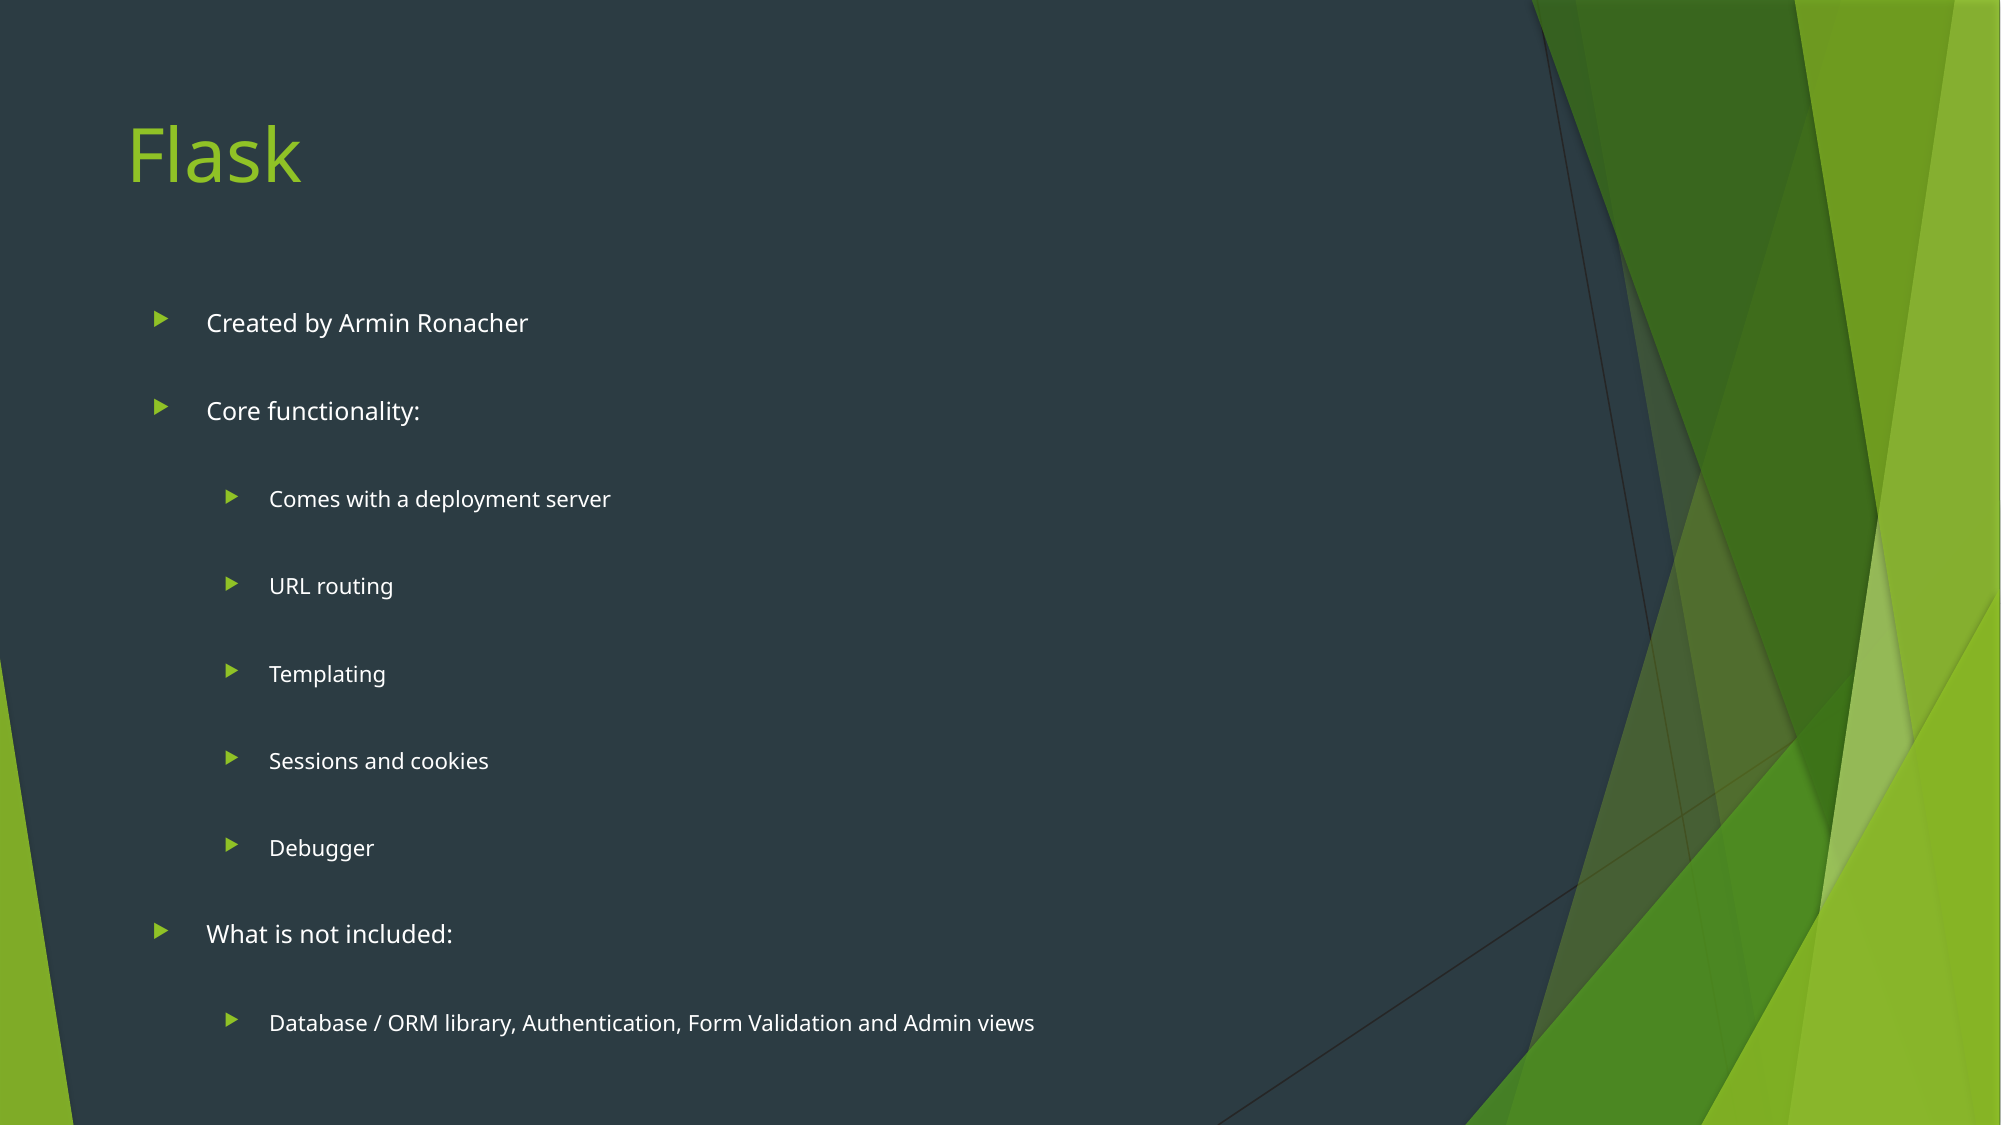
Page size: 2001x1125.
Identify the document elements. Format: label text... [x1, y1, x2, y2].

list Created by Armin Ronacher Core functionality: Comes with a deployment server URL routing Templating Sessions and cookies Debugger What is not included: Database / ORM library, Authentication, Form Validation and Admin views [137, 299, 1863, 1050]
title Flask [111, 99, 1522, 317]
